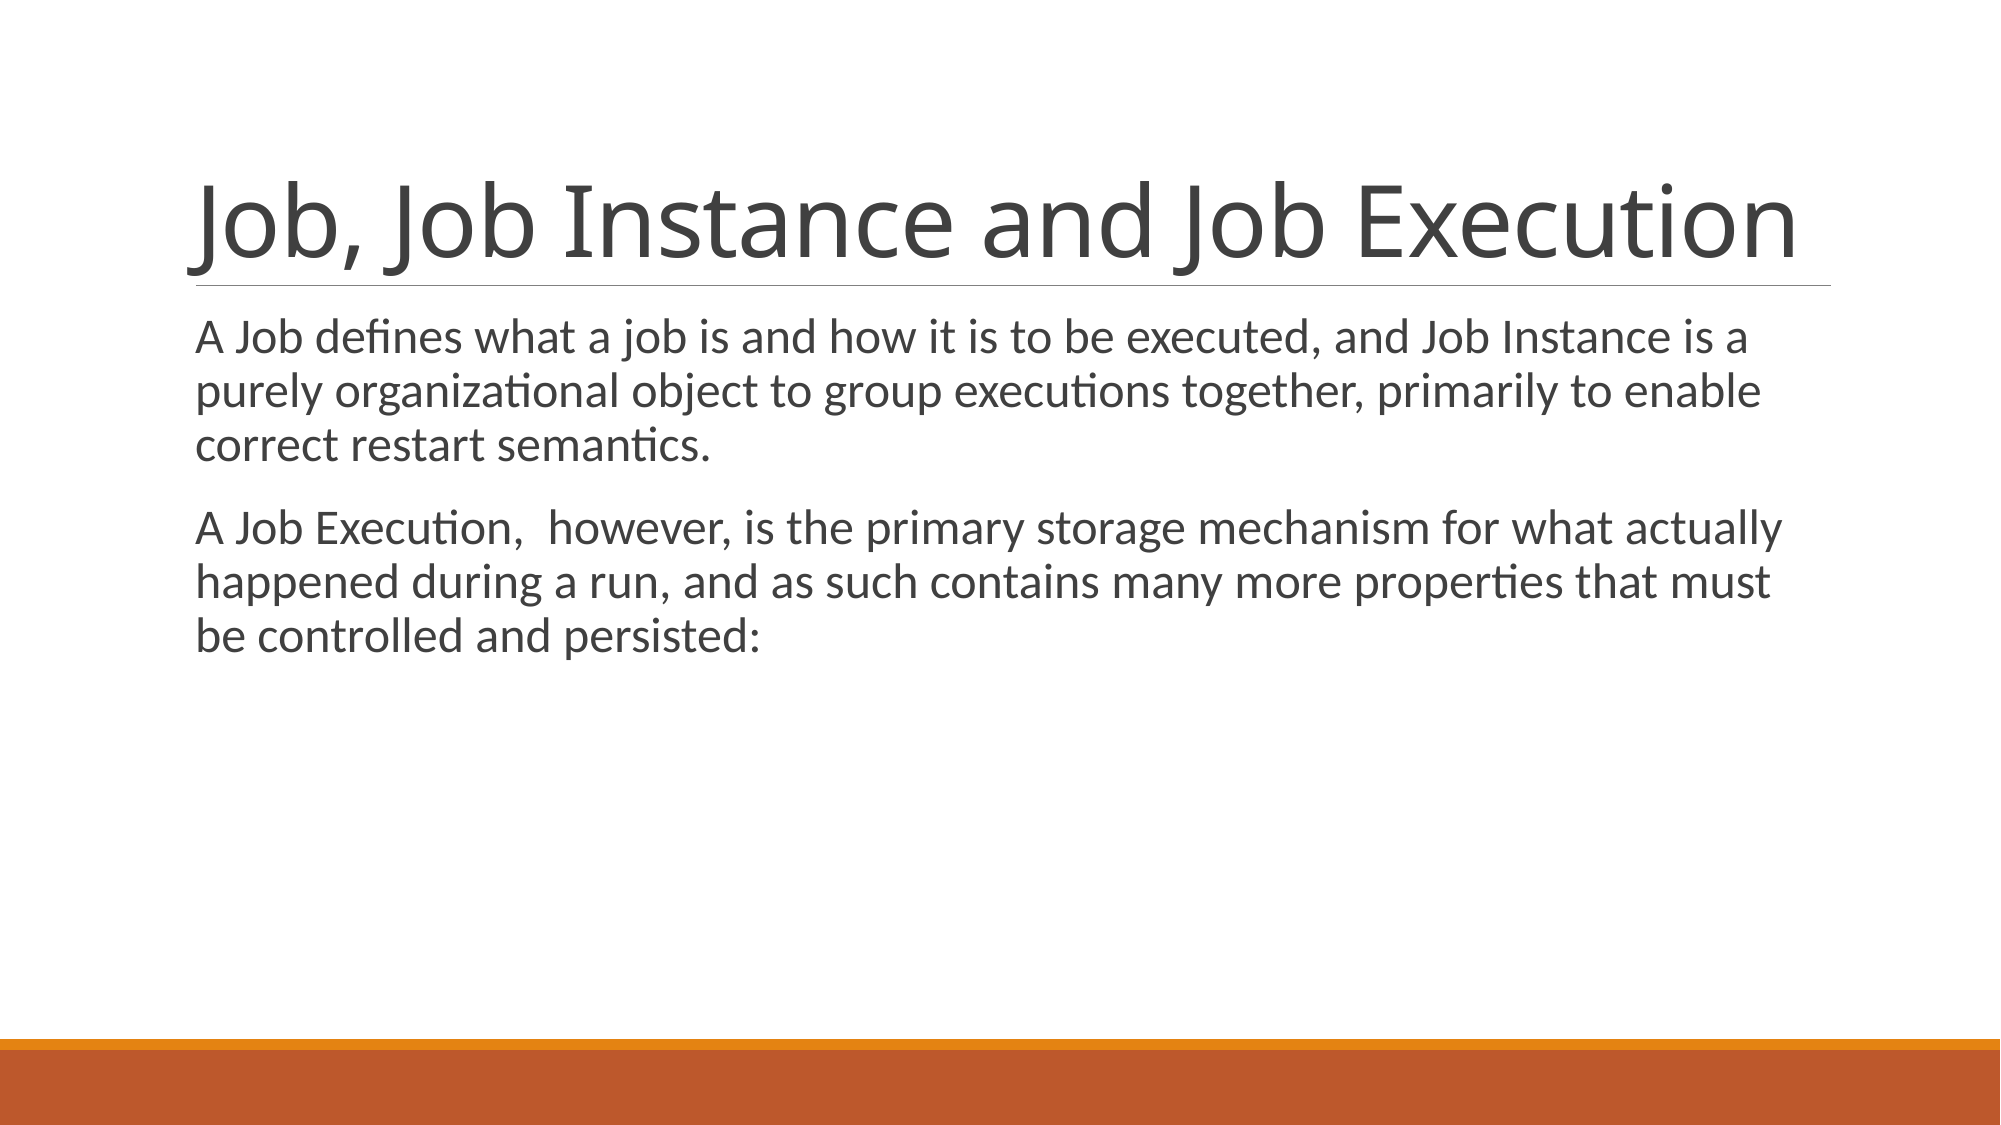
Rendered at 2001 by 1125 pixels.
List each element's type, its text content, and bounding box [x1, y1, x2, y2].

list A Job defines what a job is and how it is to be executed, and Job Instance is a purely organizational object to group executions together, primarily to enable correct restart semantics. A Job Execution, however, is the primary storage mechanism for what actually happened during a run, and as such contains many more properties that must be controlled and persisted: [180, 302, 1830, 963]
title Job, Job Instance and Job Execution [180, 47, 1830, 285]
